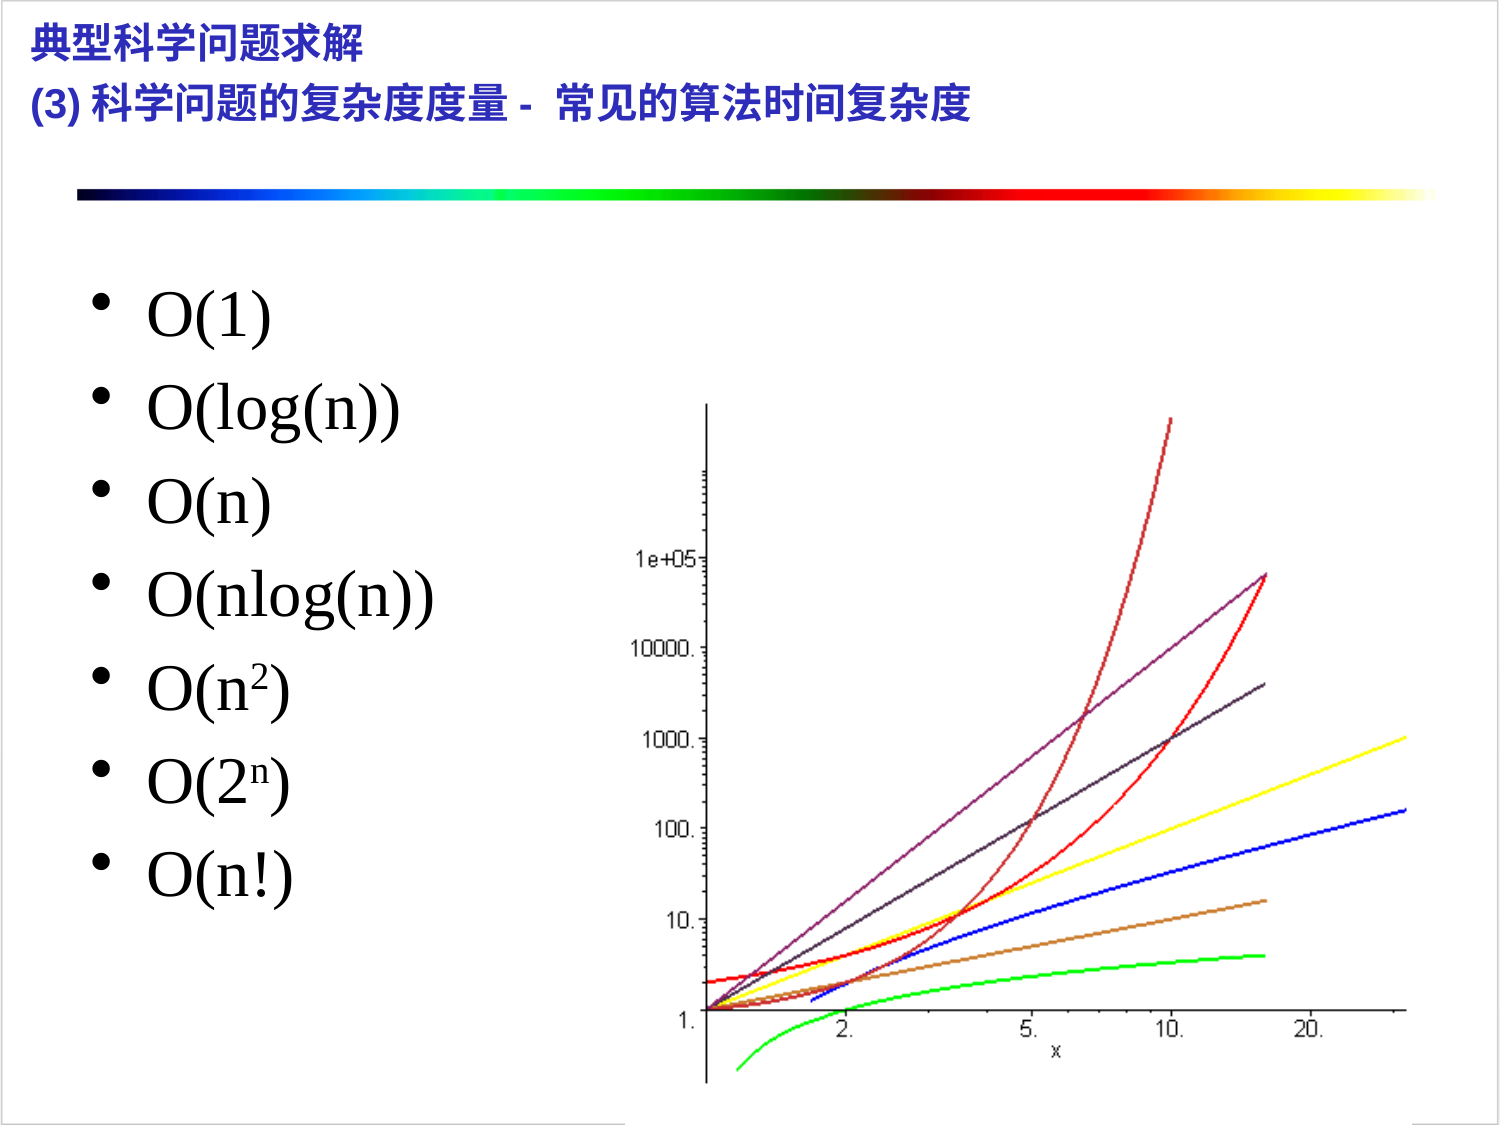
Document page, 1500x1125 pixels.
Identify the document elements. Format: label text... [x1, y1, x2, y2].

picture [0, 0, 1500, 1125]
text_box 典型科学问题求解 (3)科学问题的复杂度度量- 常见的算法时间复杂度 [15, 0, 987, 135]
list O(1) O(log(n)) O(n) O(nlog(n)) O(n2) O(2n) O(n!) [75, 262, 1425, 1005]
